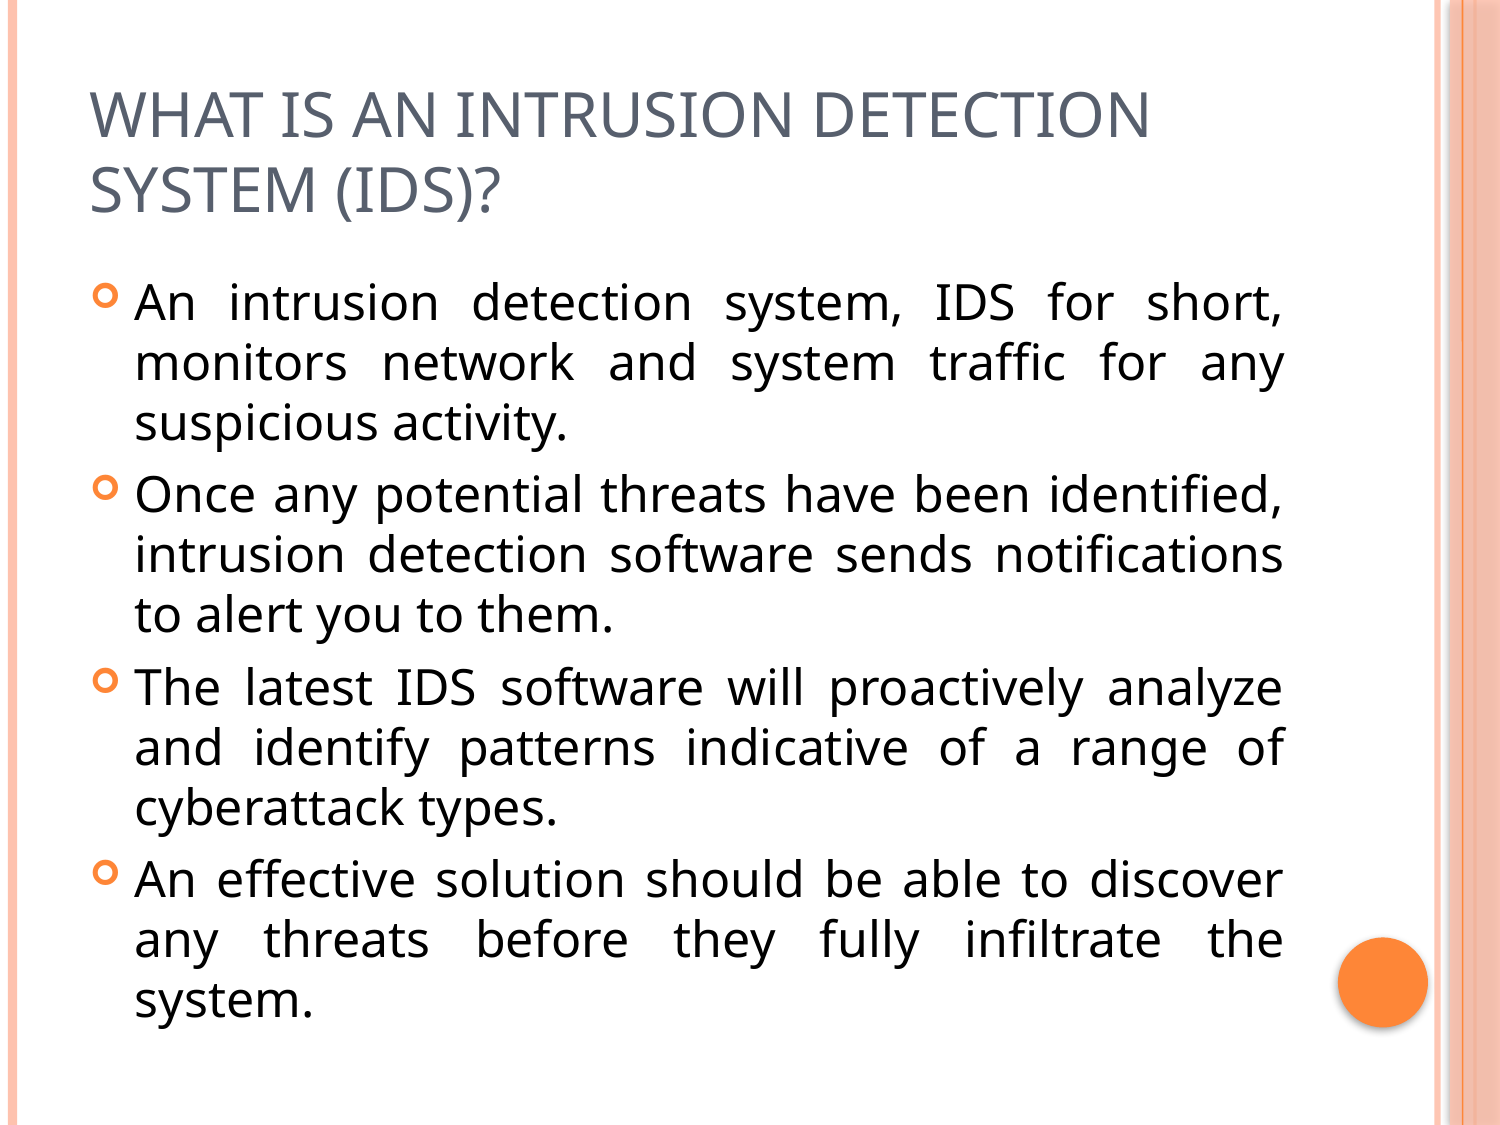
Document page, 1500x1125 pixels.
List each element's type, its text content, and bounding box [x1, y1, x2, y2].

title What Is an Intrusion Detection System (IDS)? [75, 45, 1300, 233]
list An intrusion detection system, IDS for short, monitors network and system traffic for any suspicious activity. Once any potential threats have been identified, intrusion detection software sends notifications to alert you to them. The latest IDS software will proactively analyze and identify patterns indicative of a range of cyberattack types. An effective solution should be able to discover any threats before they fully infiltrate the system. [75, 262, 1300, 1062]
